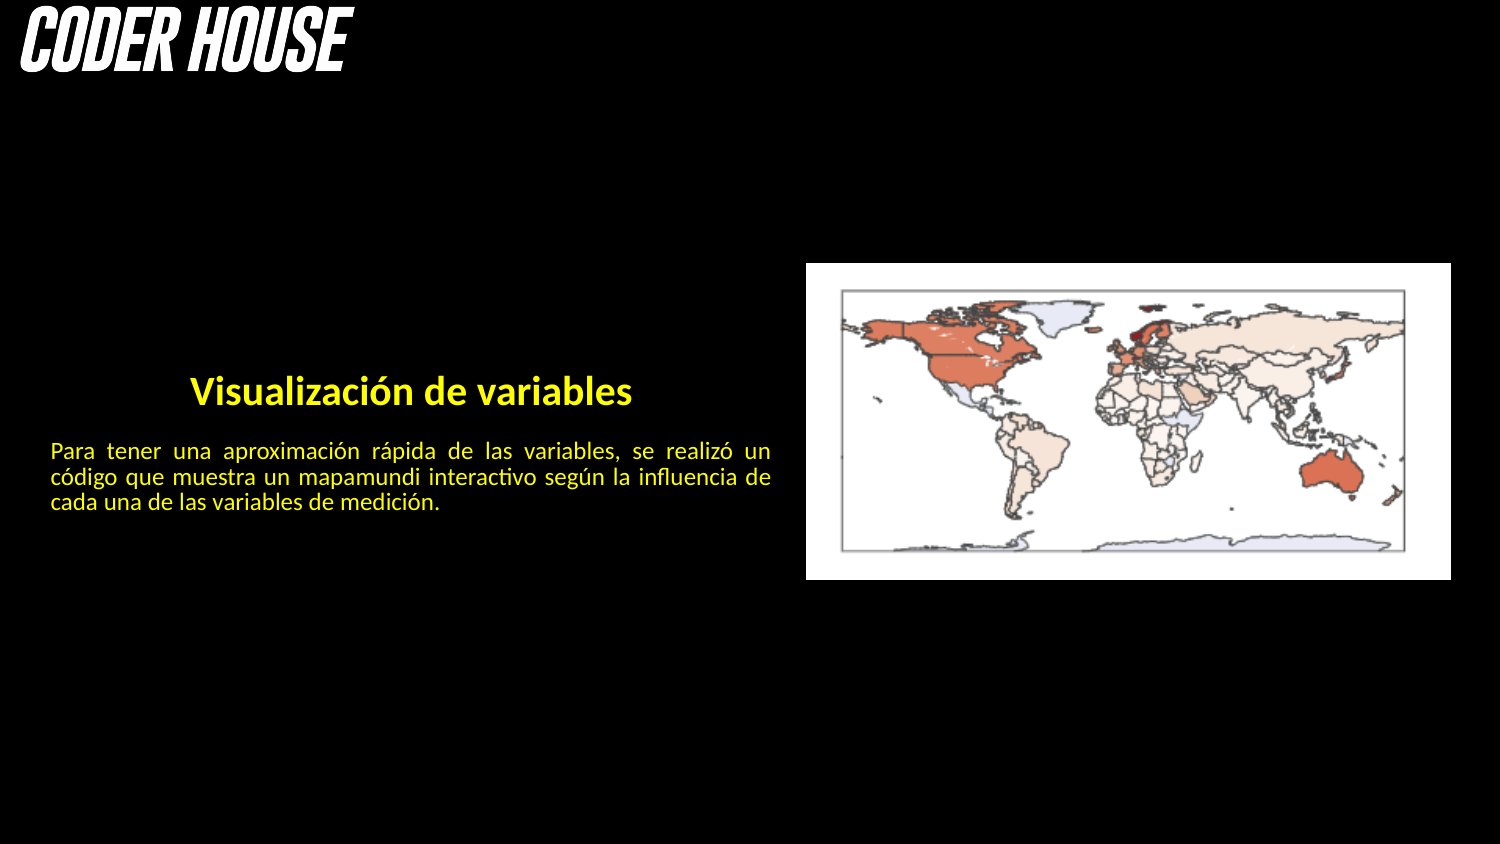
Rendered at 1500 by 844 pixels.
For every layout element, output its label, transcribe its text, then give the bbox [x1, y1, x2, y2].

picture [0, 0, 370, 80]
picture [806, 263, 1451, 580]
title Visualización de variables Para tener una aproximación rápida de las variables, se realizó un código que muestra un mapamundi interactivo según la influencia de cada una de las variables de medición. [35, 101, 788, 815]
